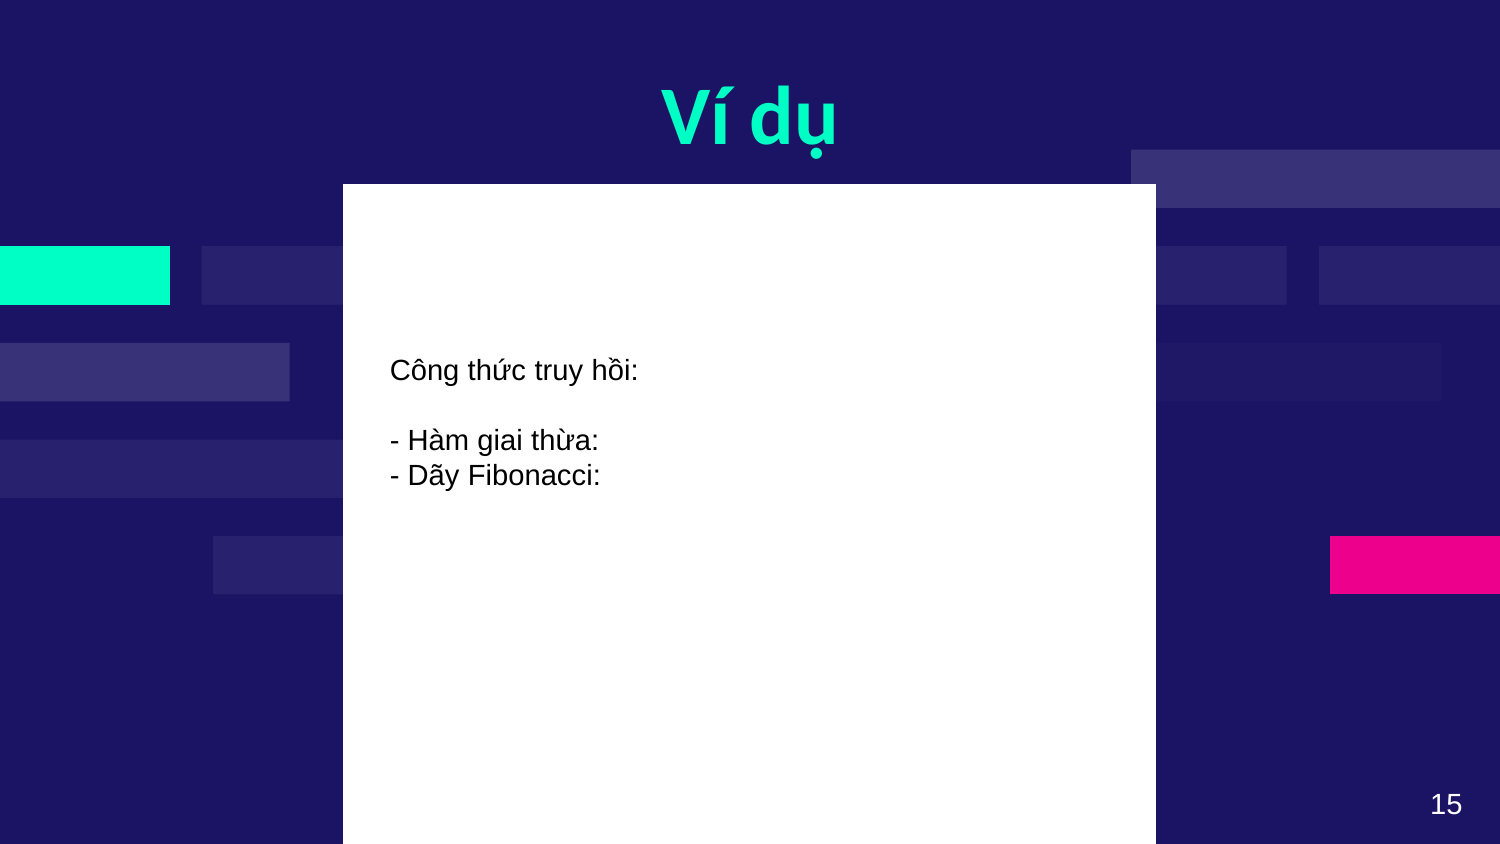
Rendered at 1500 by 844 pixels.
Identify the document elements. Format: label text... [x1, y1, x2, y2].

text_box [374, 396, 1125, 447]
title Ví dụ [209, 45, 1291, 156]
text_box 15 [1415, 778, 1500, 828]
